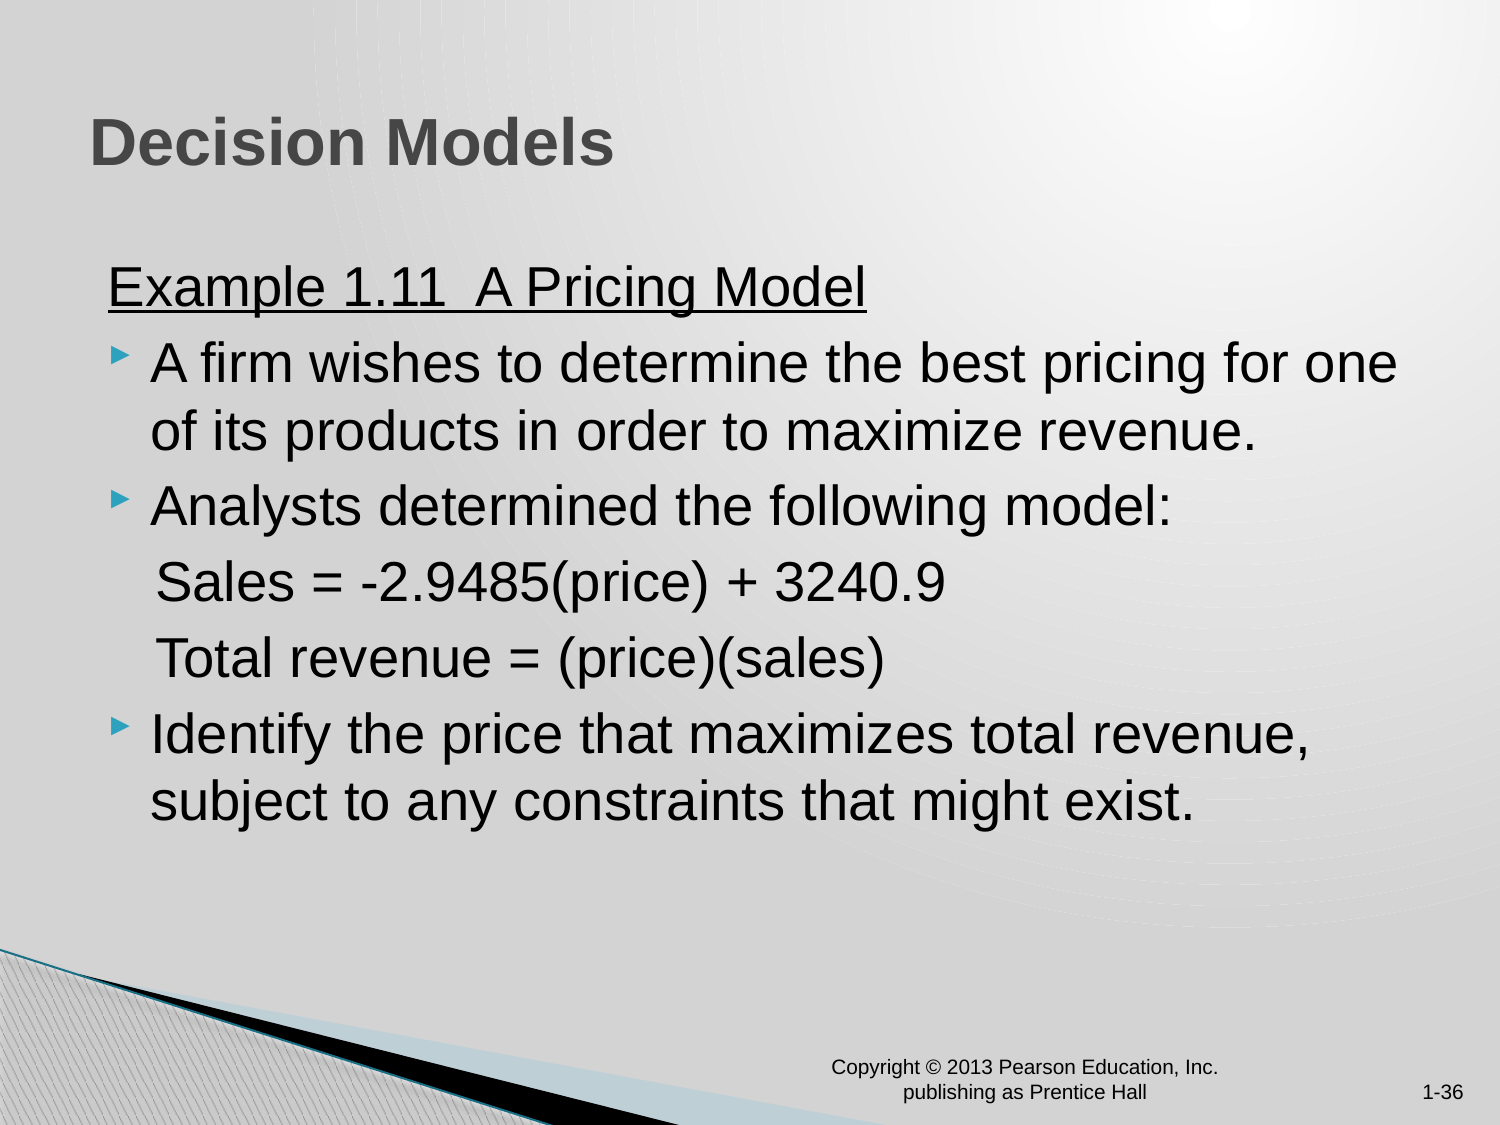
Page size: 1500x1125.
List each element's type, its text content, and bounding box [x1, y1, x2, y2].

list Example 1.11 A Pricing Model A firm wishes to determine the best pricing for one of its products in order to maximize revenue. Analysts determined the following model: Sales = -2.9485(price) + 3240.9 Total revenue = (price)(sales) Identify the price that maximizes total revenue, subject to any constraints that might exist. [74, 242, 1426, 986]
title Decision Models [75, 45, 1425, 233]
footer Copyright © 2013 Pearson Education, Inc. publishing as Prentice Hall [812, 1051, 1238, 1112]
slide_number 1-36 [1362, 1051, 1479, 1112]
